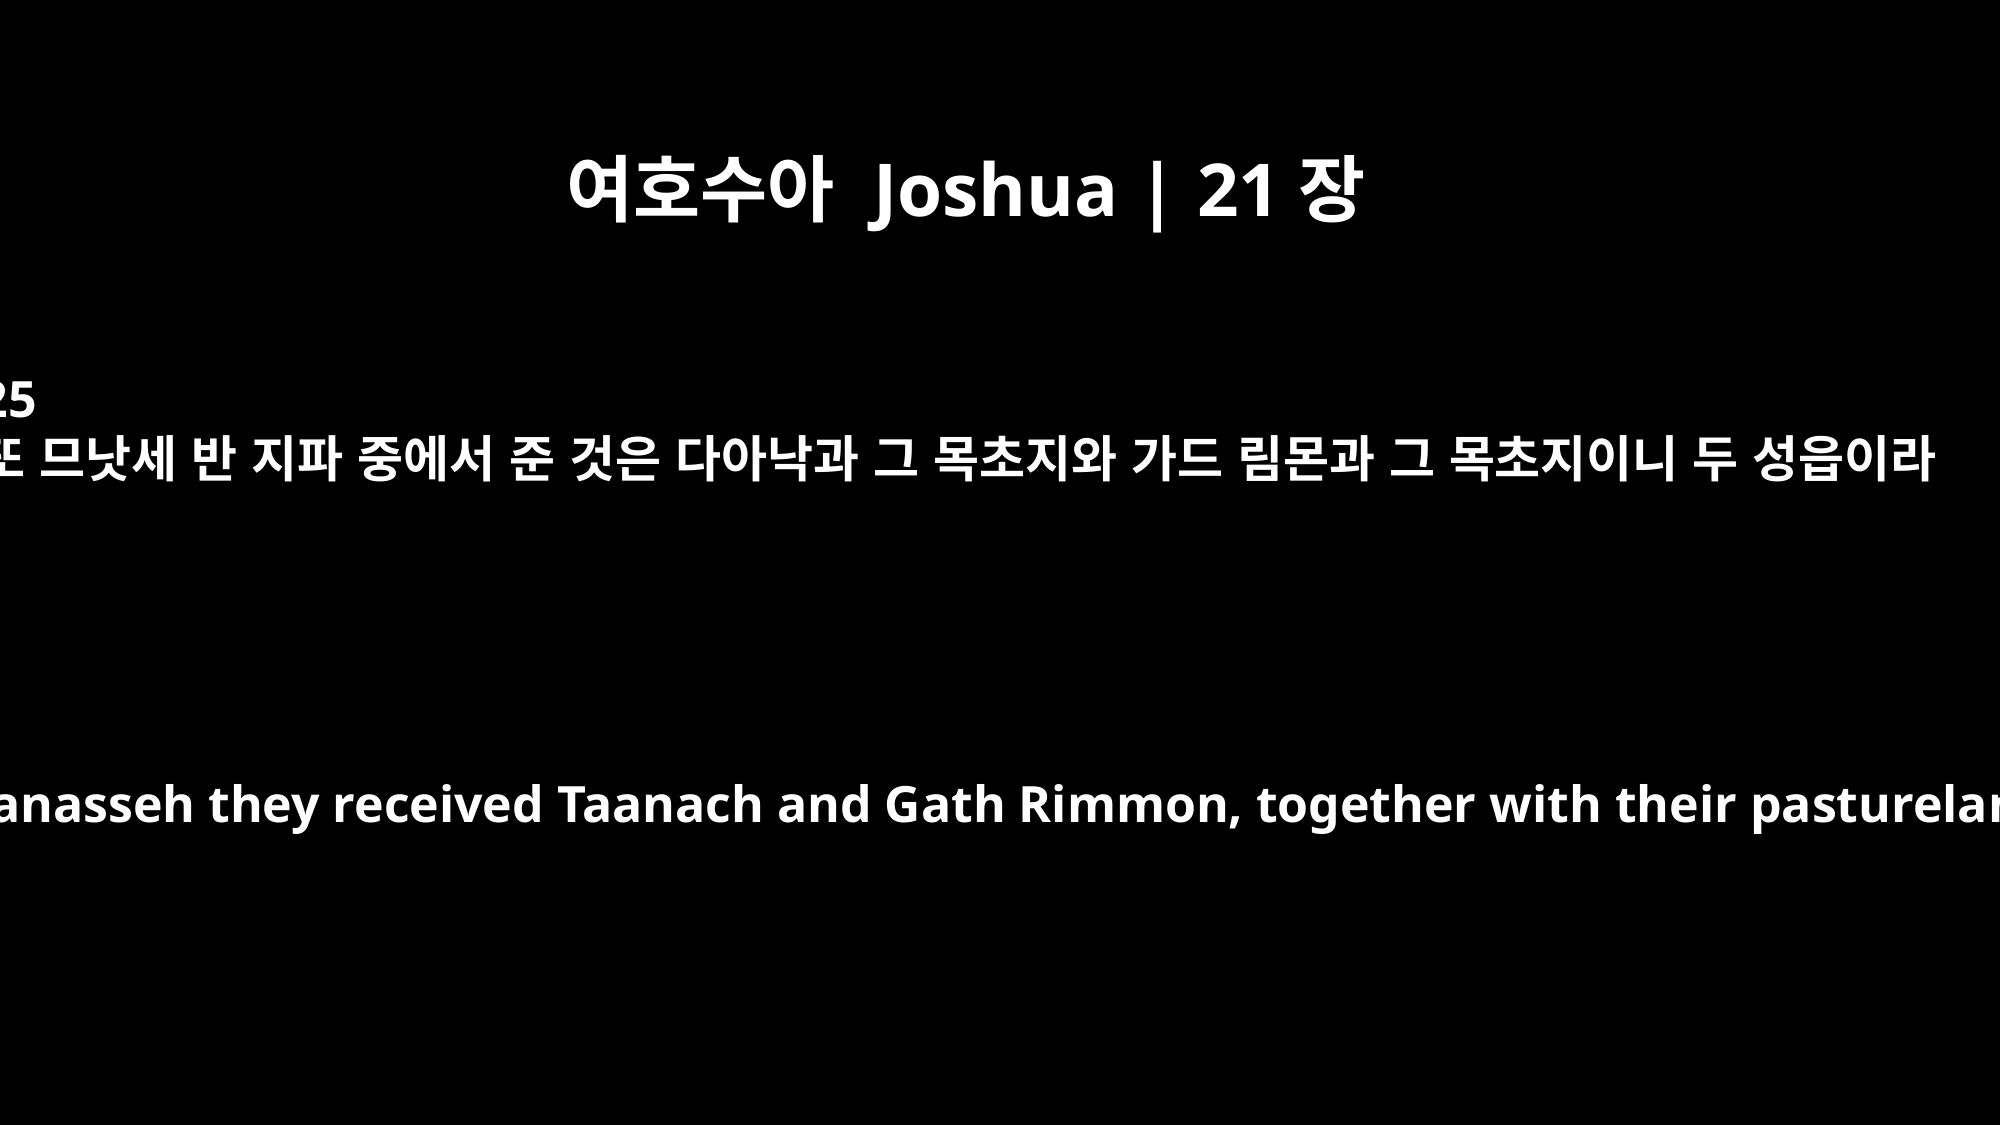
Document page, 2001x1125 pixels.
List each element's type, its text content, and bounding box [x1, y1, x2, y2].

text_box 25 또 므낫세 반 지파 중에서 준 것은 다아낙과 그 목초지와 가드 림몬과 그 목초지이니 두 성읍이라 [0, 359, 1953, 495]
text_box From half the tribe of Manasseh they received Taanach and Gath Rimmon, together with their pasturelands -- two towns. [0, 764, 2000, 840]
text_box 여호수아 Joshua | 21장 [551, 136, 1381, 239]
